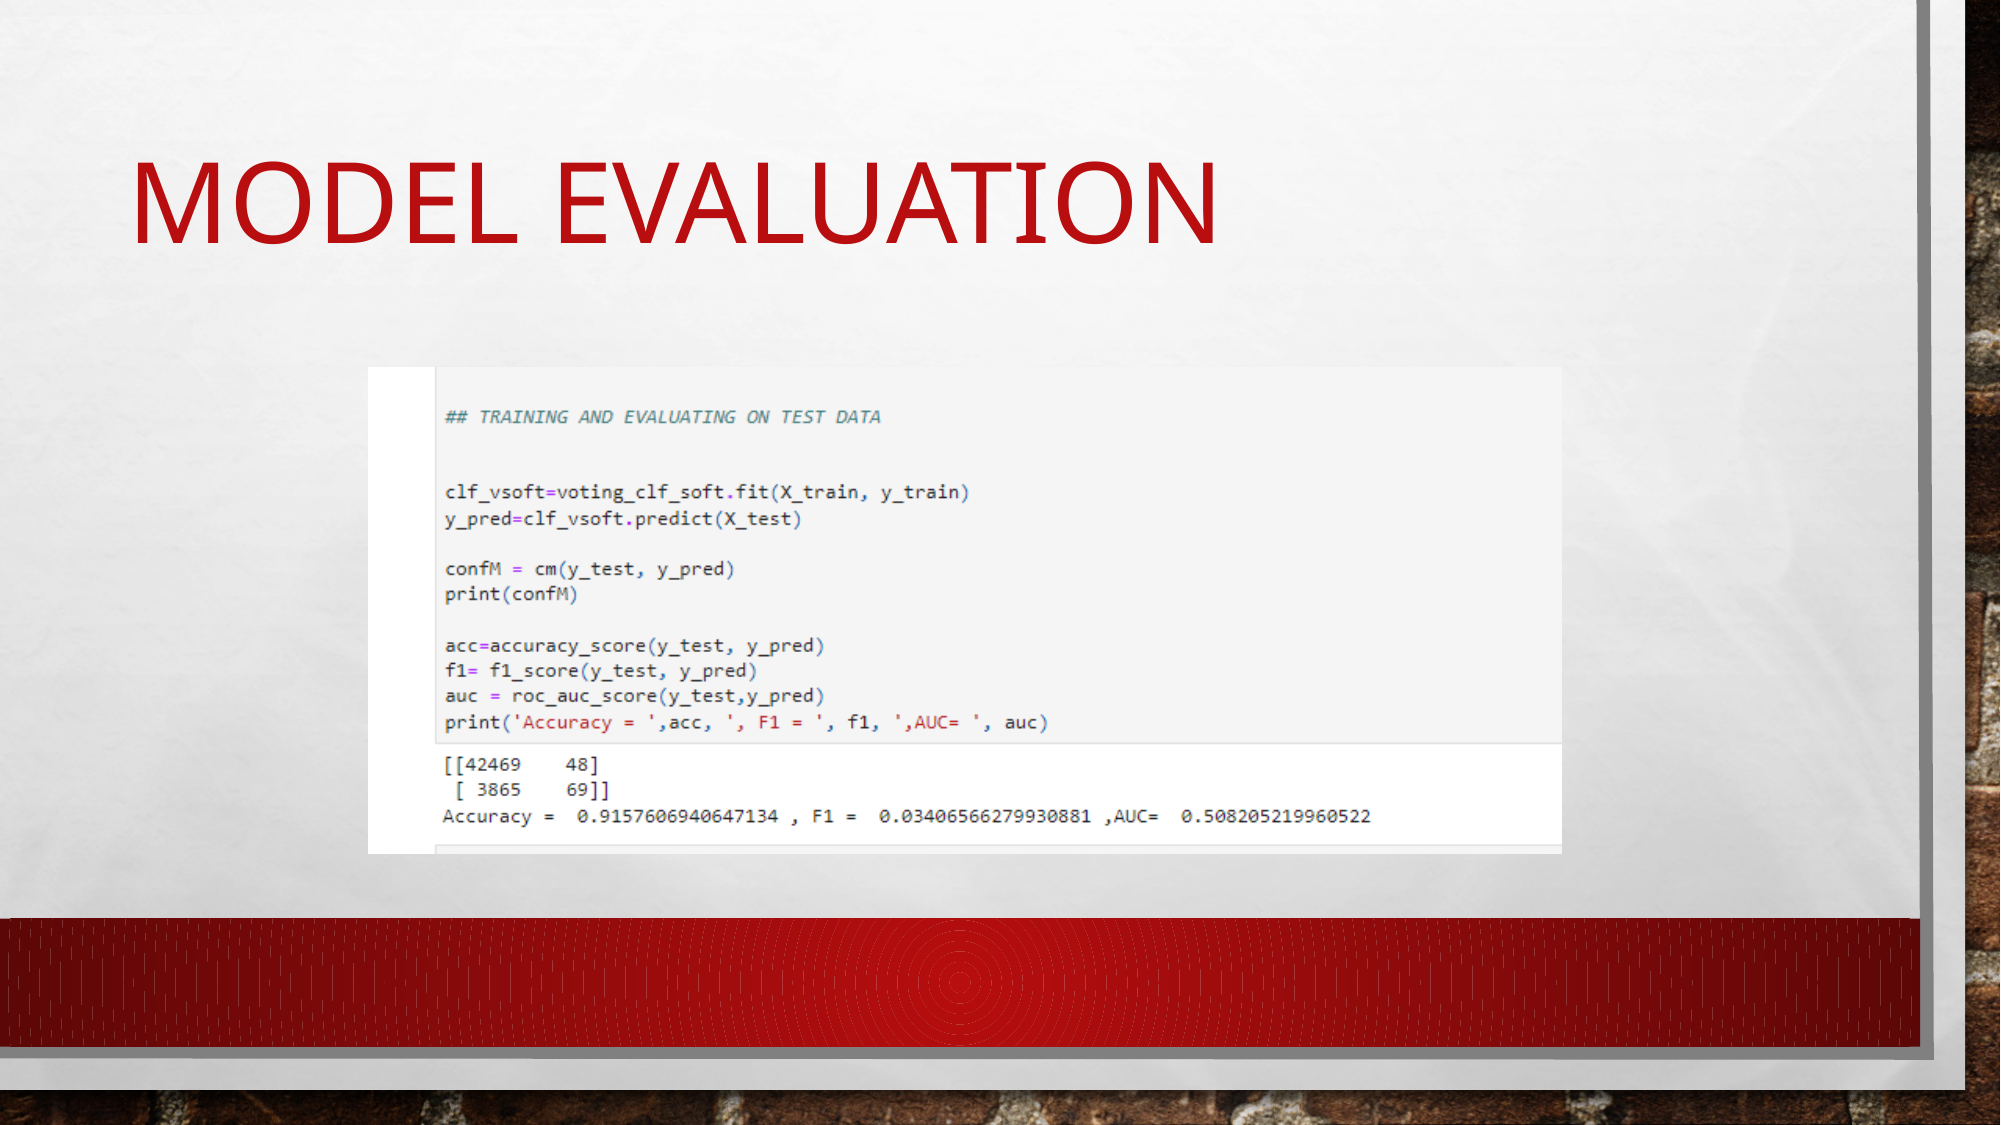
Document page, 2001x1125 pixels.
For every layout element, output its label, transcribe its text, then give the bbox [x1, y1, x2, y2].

title Model evaluation [112, 112, 1818, 302]
picture [0, 0, 2000, 1125]
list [368, 366, 1562, 854]
